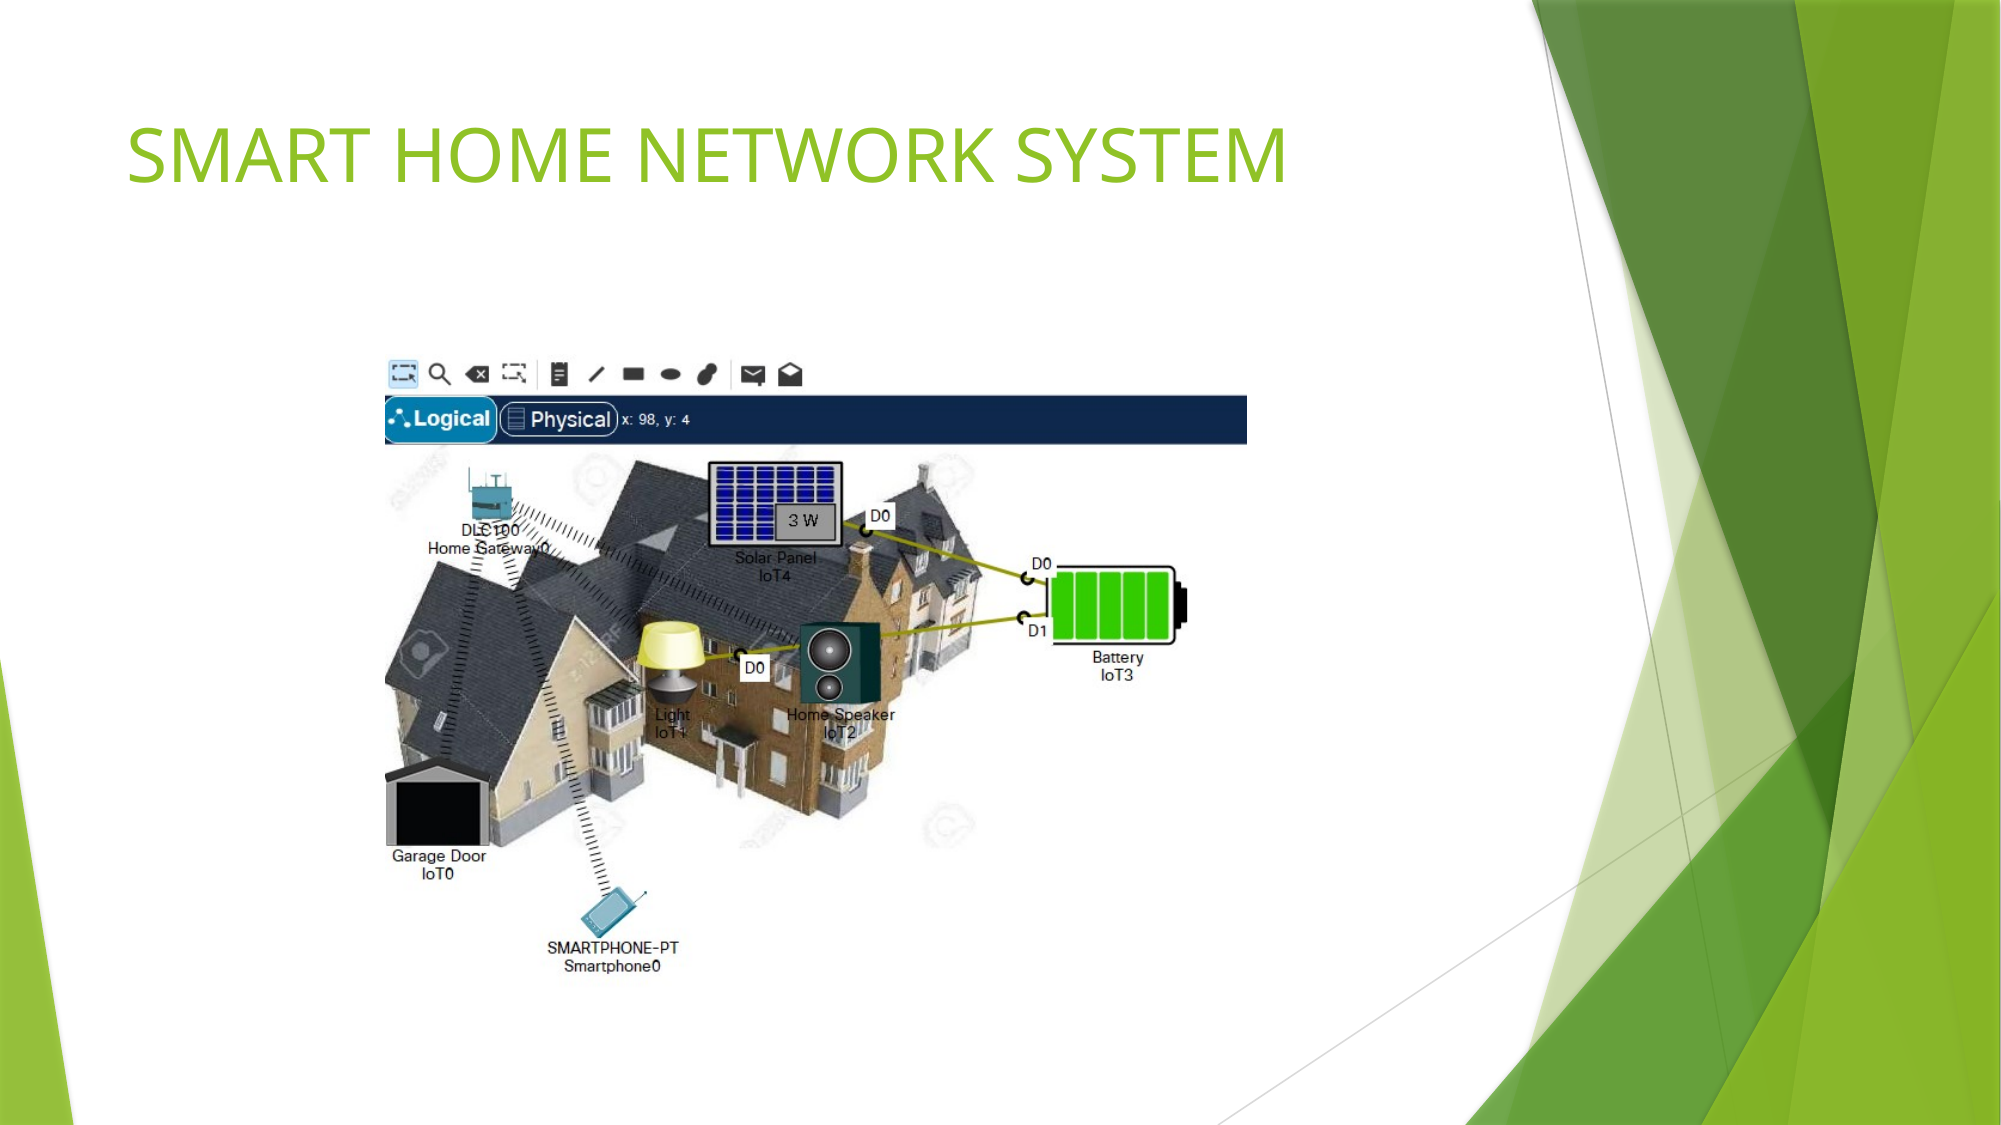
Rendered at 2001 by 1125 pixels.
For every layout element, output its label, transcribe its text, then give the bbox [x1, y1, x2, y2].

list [385, 353, 1248, 992]
title SMART HOME NETWORK SYSTEM [111, 99, 1522, 317]
